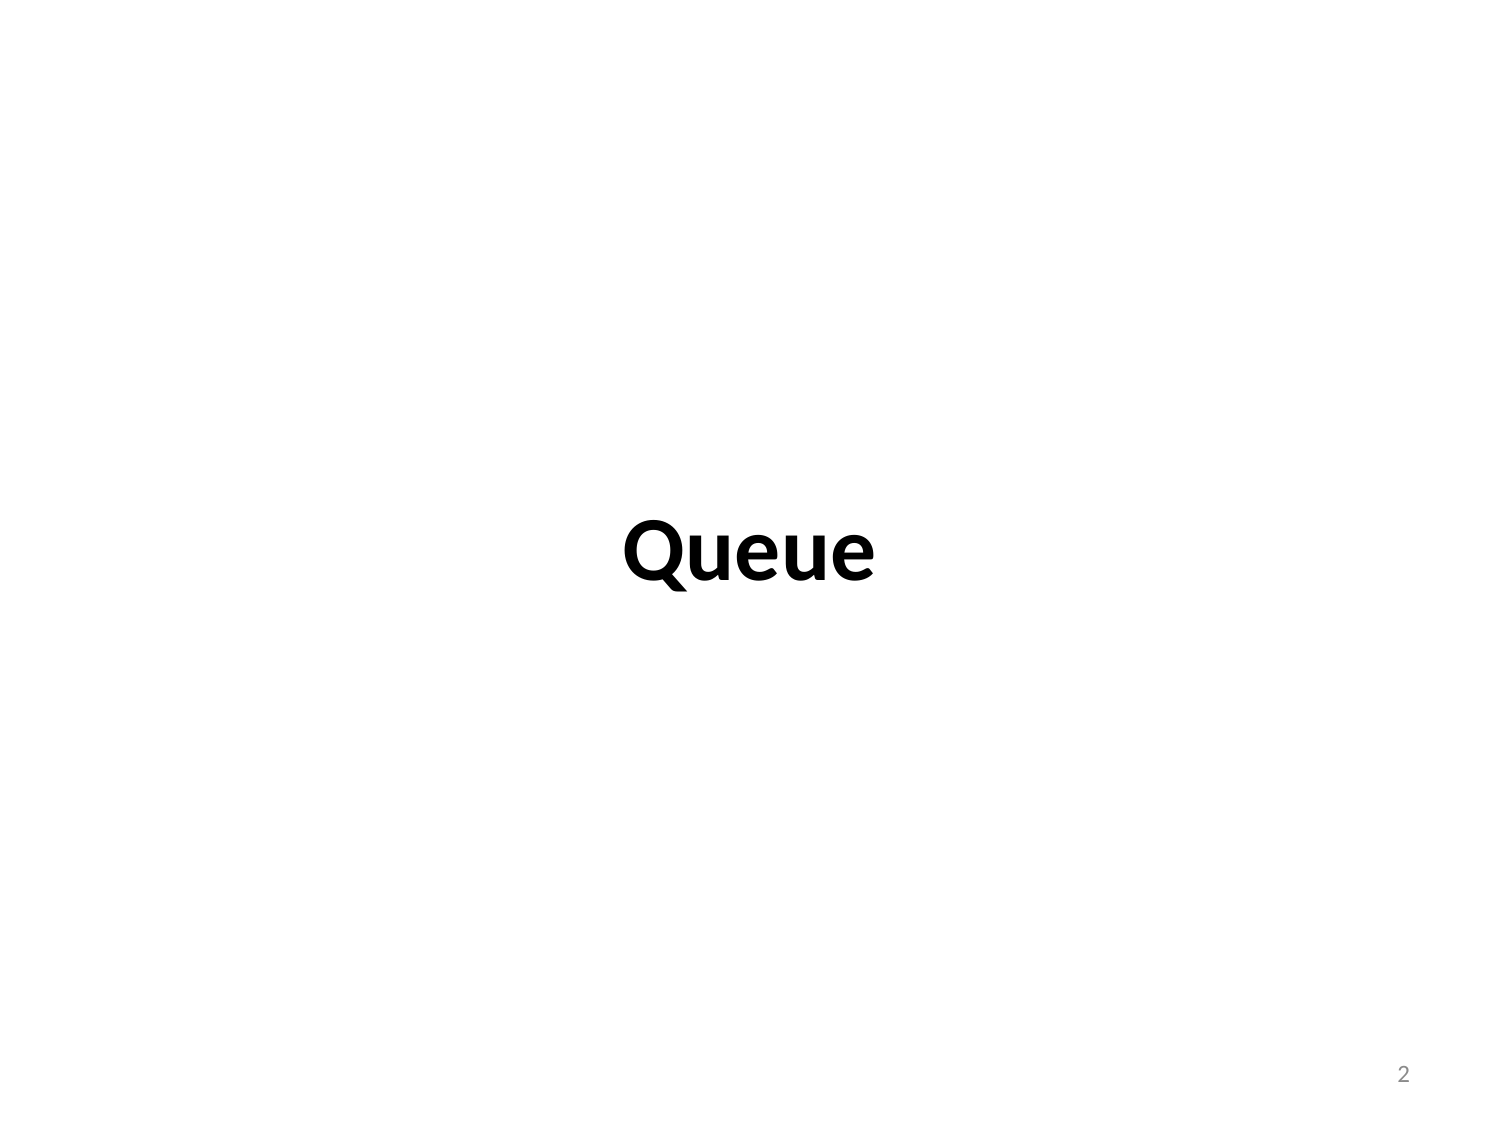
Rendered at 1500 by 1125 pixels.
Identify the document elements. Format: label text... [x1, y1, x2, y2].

slide_number 2 [1074, 1042, 1425, 1103]
title Queue [75, 450, 1425, 638]
